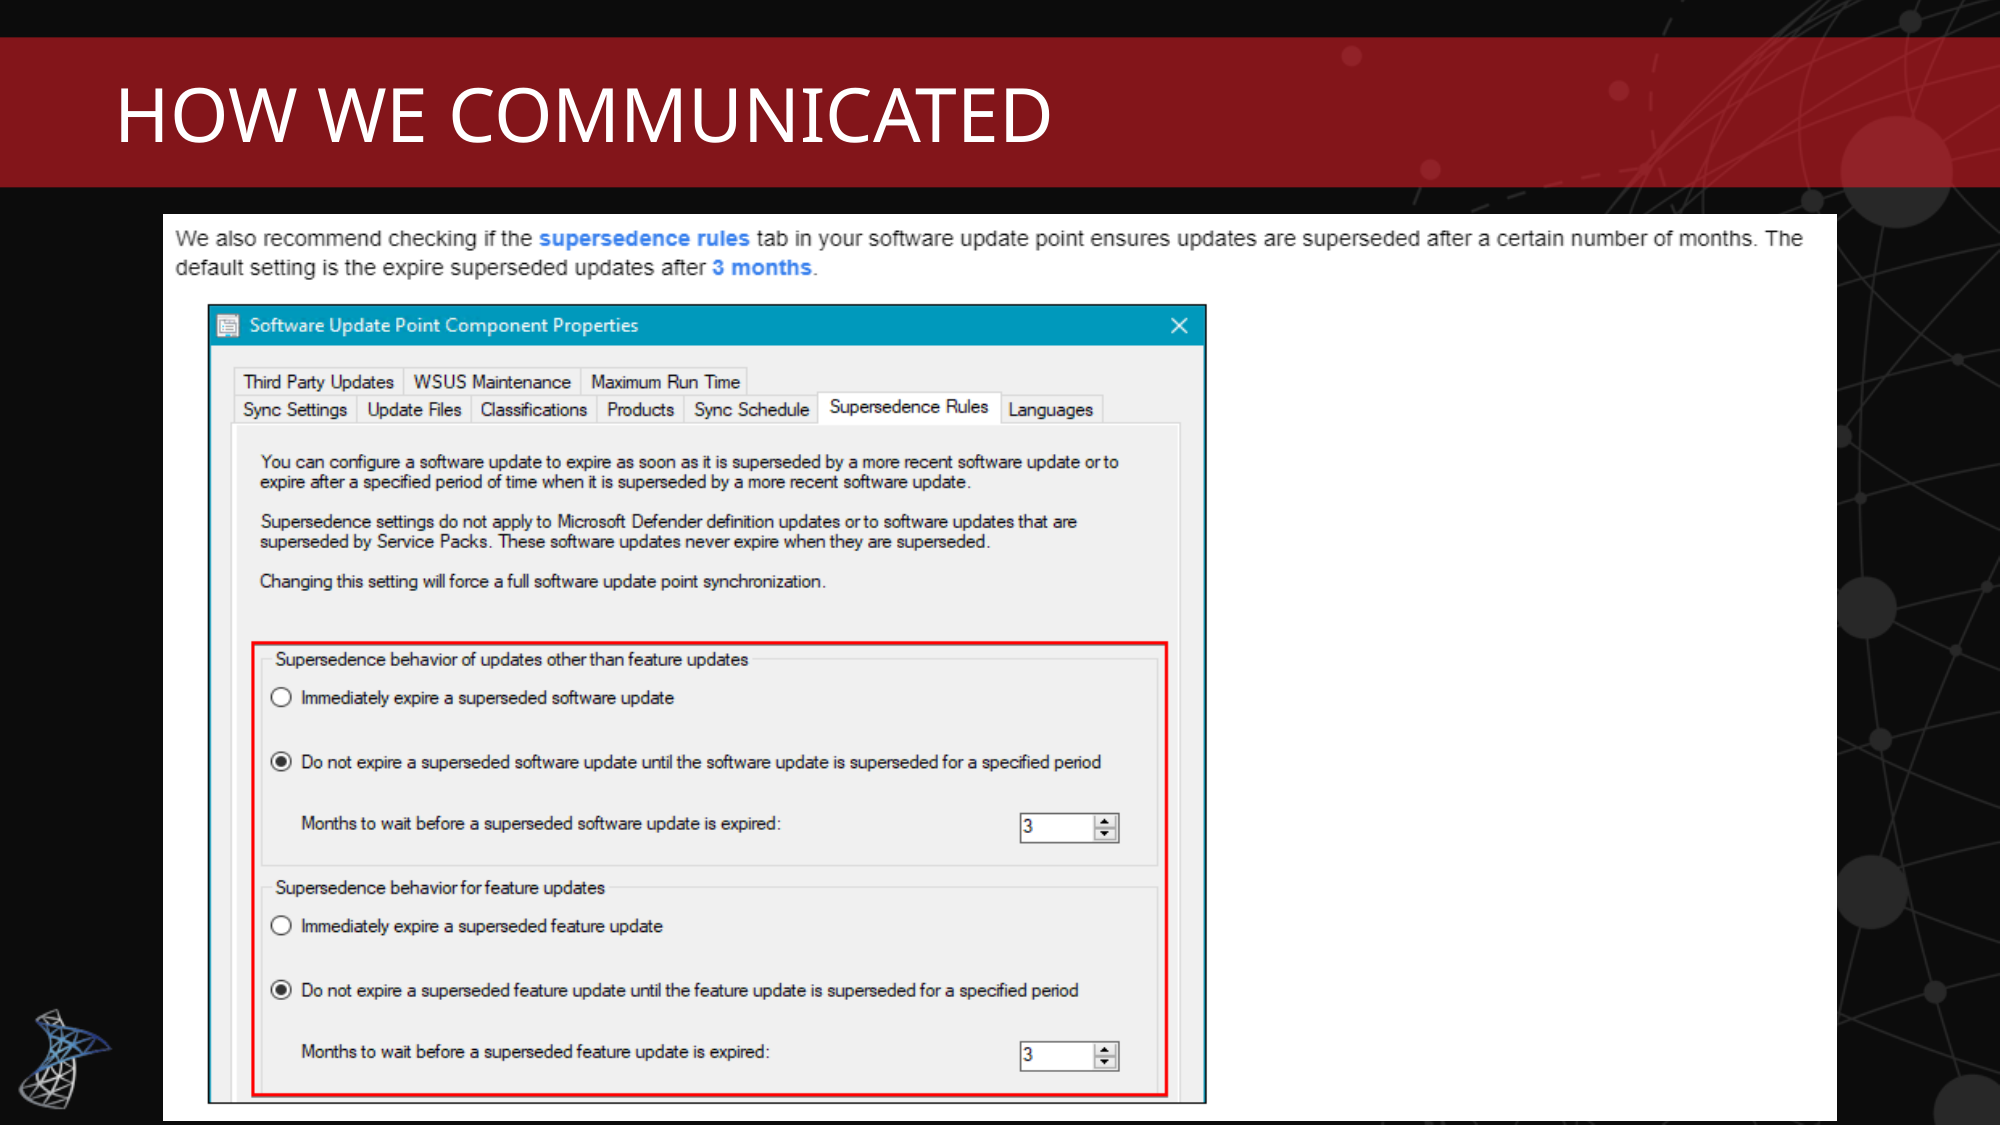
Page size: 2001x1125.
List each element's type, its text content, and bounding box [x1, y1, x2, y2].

picture [0, 188, 2000, 1125]
title How we communicated [99, 37, 1900, 188]
picture [0, 0, 2000, 37]
